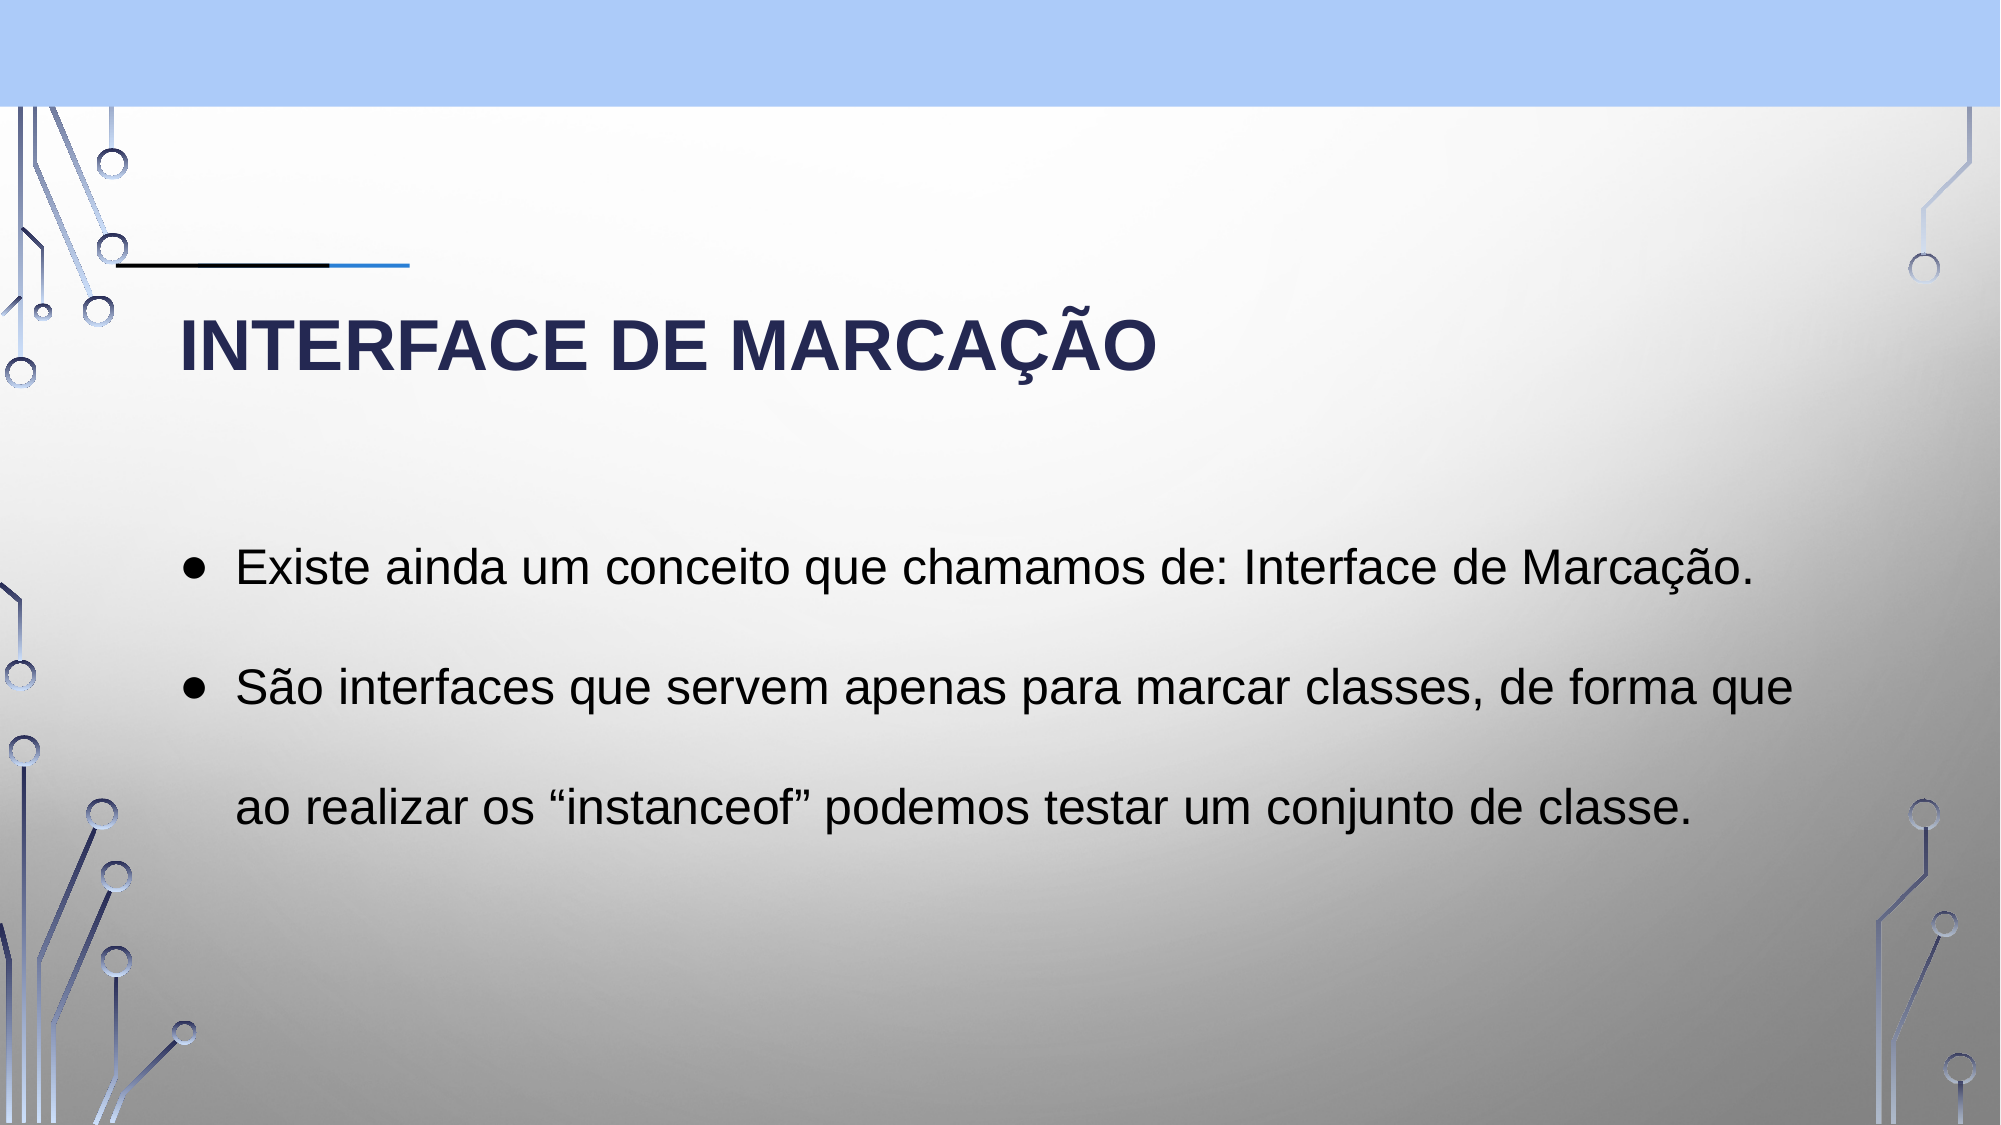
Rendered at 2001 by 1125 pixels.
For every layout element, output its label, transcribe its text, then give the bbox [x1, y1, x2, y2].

list Existe ainda um conceito que chamamos de: Interface de Marcação. São interfaces que servem apenas para marcar classes, de forma que ao realizar os “instanceof” podemos testar um conjunto de classe. [159, 454, 1842, 950]
title Interface de Marcação [159, 288, 1842, 406]
